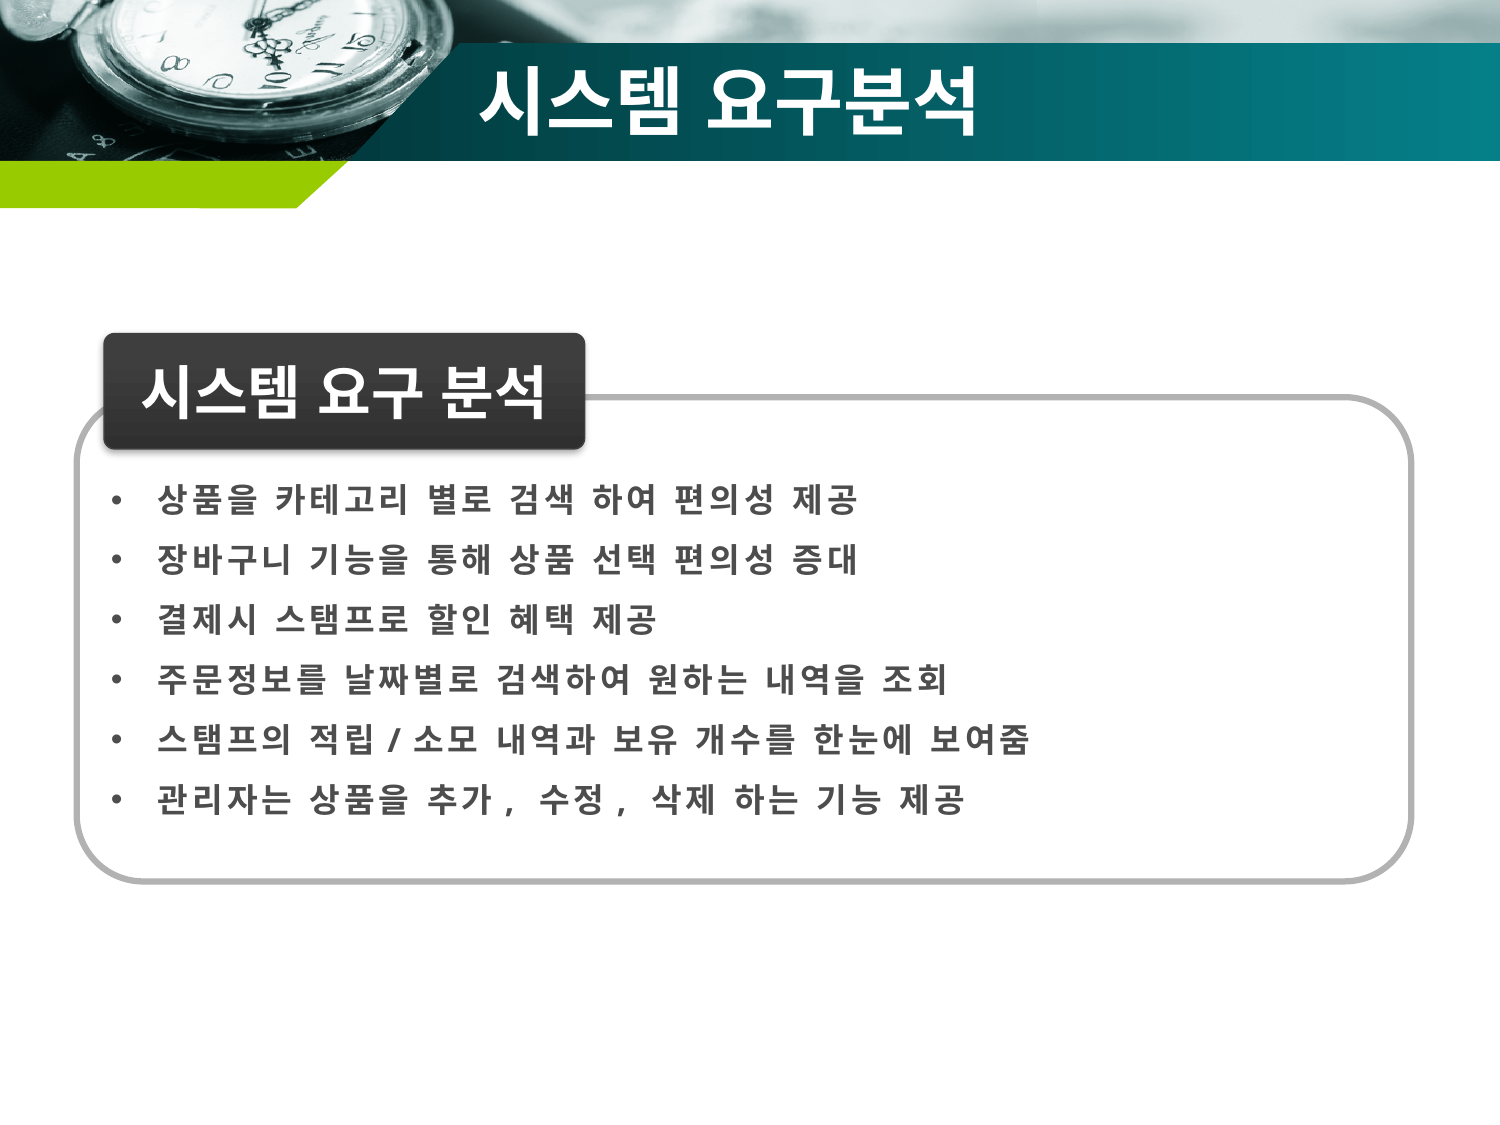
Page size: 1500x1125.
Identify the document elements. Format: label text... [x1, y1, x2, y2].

picture [0, 0, 1500, 160]
text_box 시스템 요구 분석 [103, 332, 586, 450]
title 시스템 요구분석 [462, 53, 1463, 147]
text_box 상품을 카테고리 별로 검색 하여 편의성 제공 장바구니 기능을 통해 상품 선택 편의성 증대 결제시 스탬프로 할인 혜택 제공 주문정보를 날짜별로 검색하여 원하는 내역을 조회 스탬프의 적립/소모 내역과 보유 개수를 한눈에 보여줌 관리자는 상품을 추가, 수정, 삭제 하는 기능 제공 [76, 397, 1412, 882]
